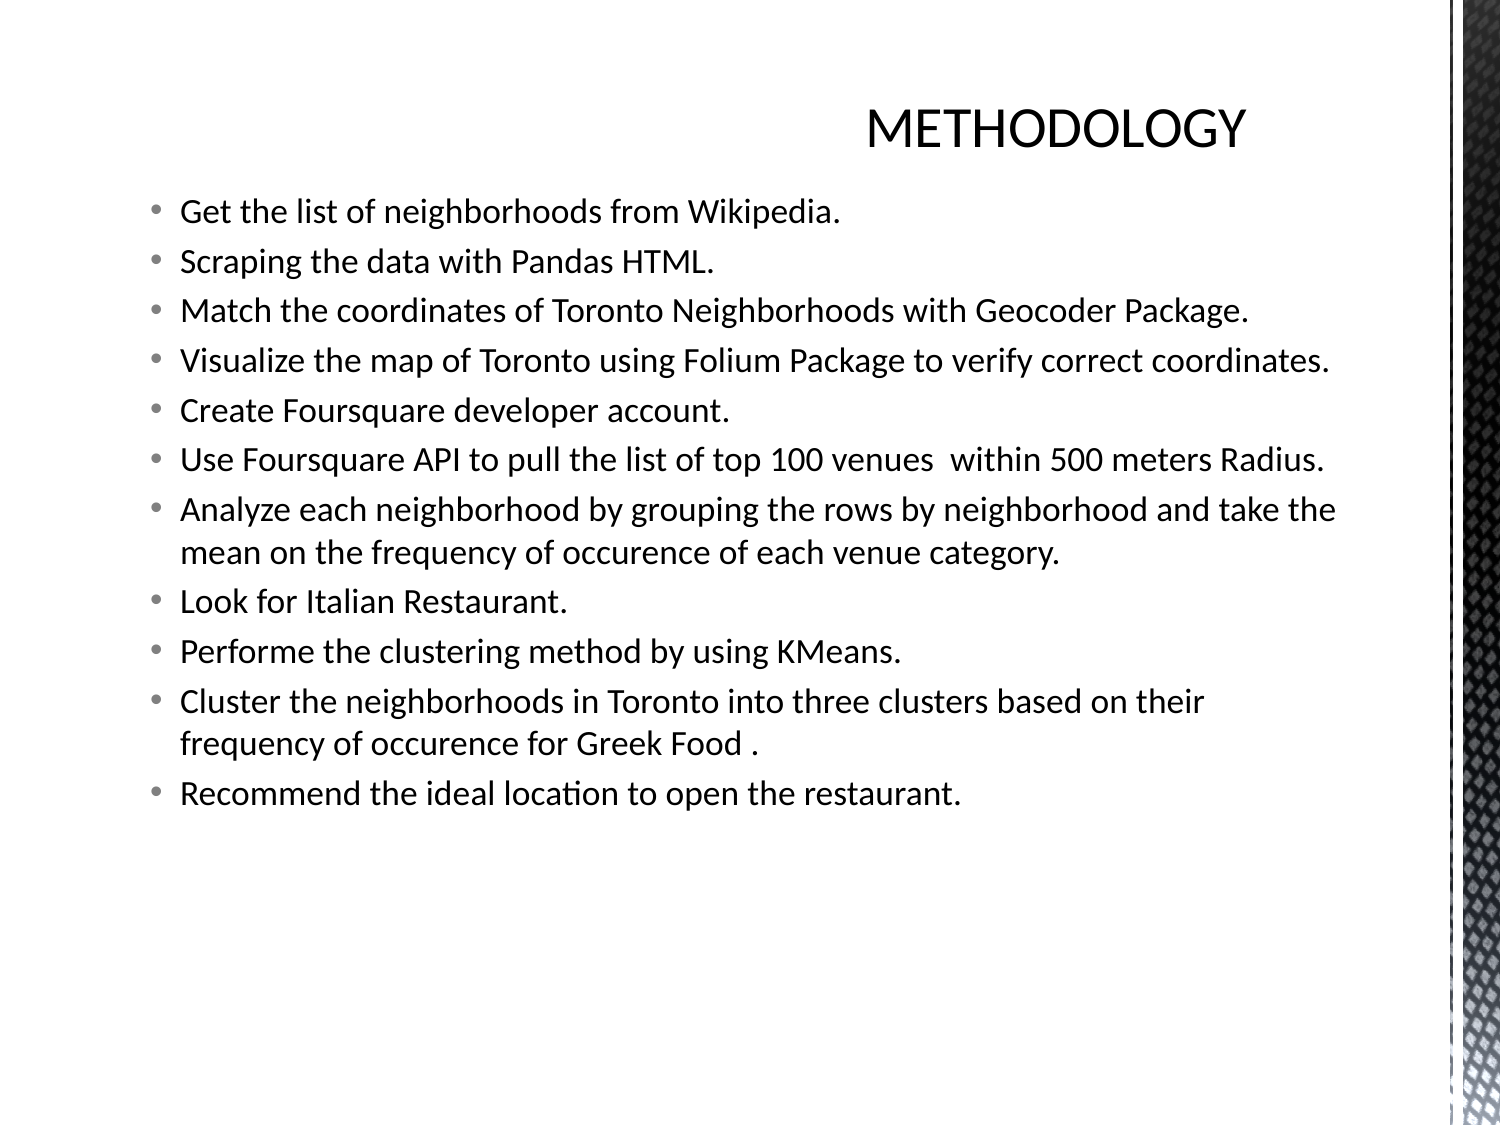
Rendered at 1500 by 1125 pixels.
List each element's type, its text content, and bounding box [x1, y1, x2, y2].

picture [1447, 0, 1500, 1125]
list Get the list of neighborhoods from Wikipedia. Scraping the data with Pandas HTML. Match the coordinates of Toronto Neighborhoods with Geocoder Package. Visualize the map of Toronto using Folium Package to verify correct coordinates. Create Foursquare developer account. Use Foursquare API to pull the list of top 100 venues within 500 meters Radius. Analyze each neighborhood by grouping the rows by neighborhood and take the mean on the frequency of occurence of each venue category. Look for Italian Restaurant. Performe the clustering method by using KMeans. Cluster the neighborhoods in Toronto into three clusters based on their frequency of occurence for Greek Food . Recommend the ideal location to open the restaurant. [135, 180, 1369, 823]
title METHODOLOGY [800, 75, 1263, 173]
